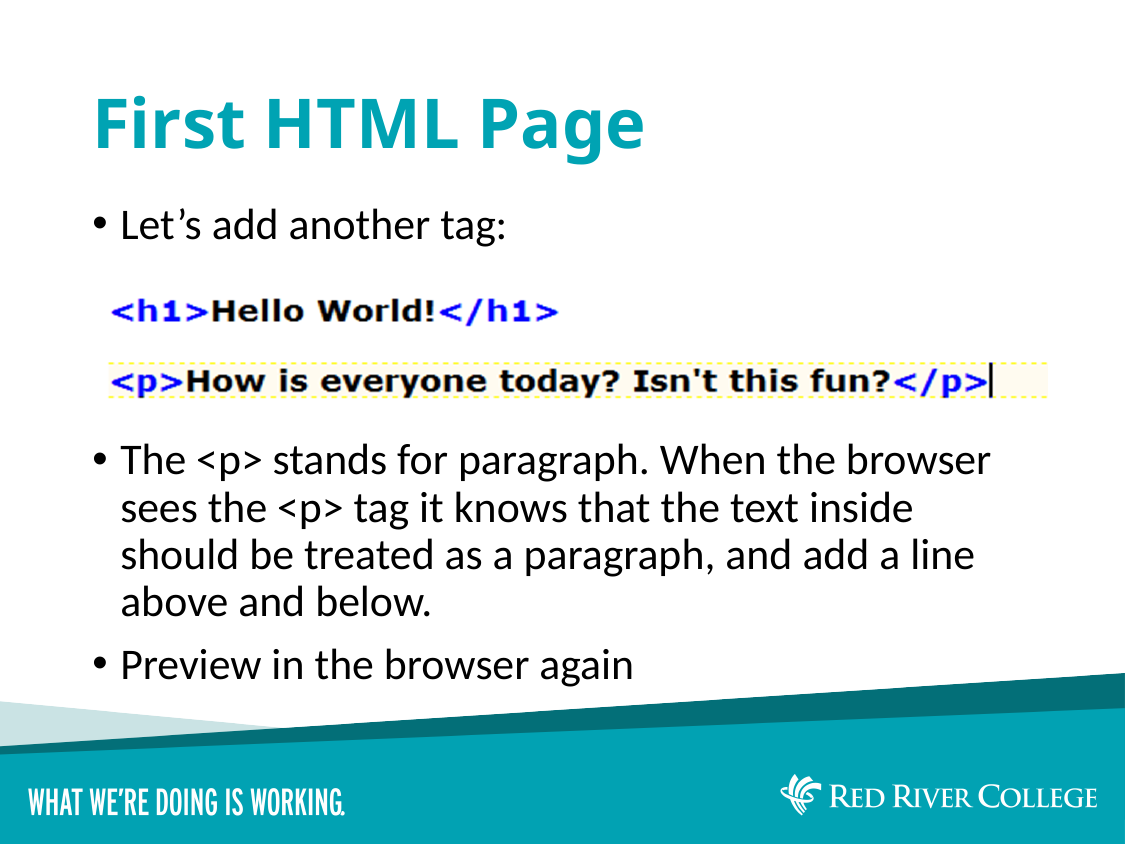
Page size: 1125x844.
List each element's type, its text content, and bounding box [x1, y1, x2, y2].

picture [0, 0, 1125, 844]
list Let’s add another tag: The <p> stands for paragraph. When the browser sees the <p> tag it knows that the text inside should be treated as a paragraph, and add a line above and below. Preview in the browser again [77, 193, 1048, 759]
title First HTML Page [77, 44, 1048, 193]
